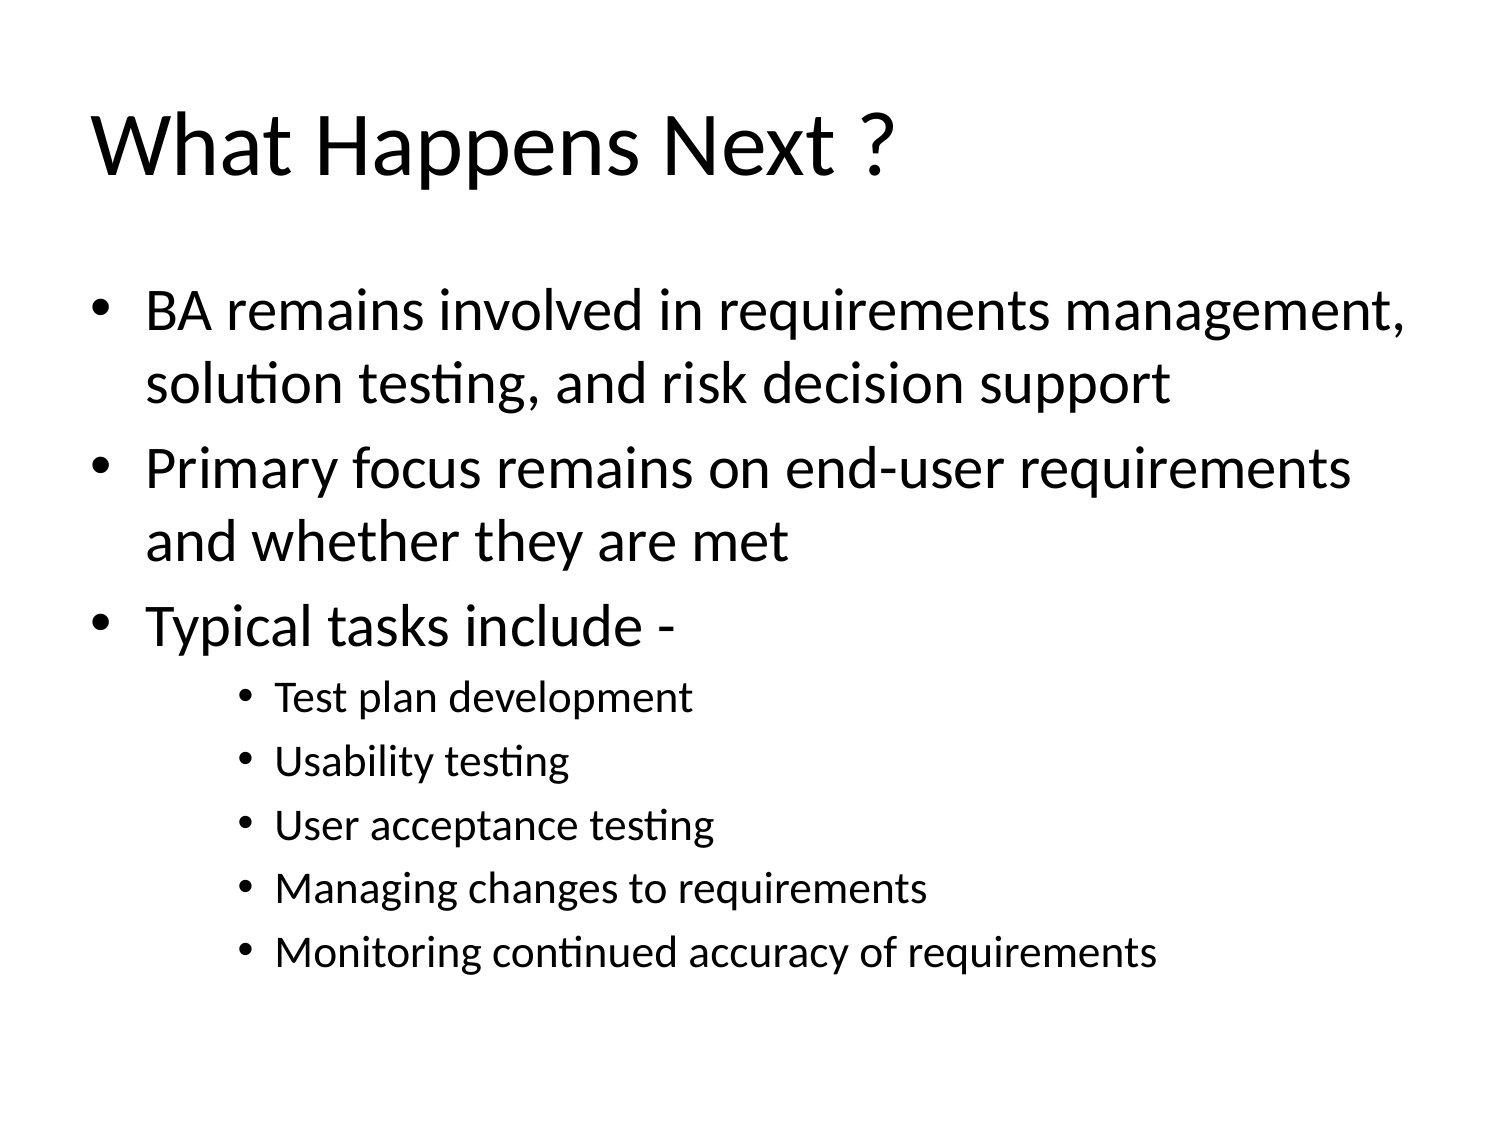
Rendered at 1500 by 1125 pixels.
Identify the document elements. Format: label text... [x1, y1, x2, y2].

list BA remains involved in requirements management, solution testing, and risk decision support Primary focus remains on end-user requirements and whether they are met Typical tasks include - Test plan development Usability testing User acceptance testing Managing changes to requirements Monitoring continued accuracy of requirements [75, 262, 1425, 1005]
title What Happens Next ? [75, 45, 1425, 233]
